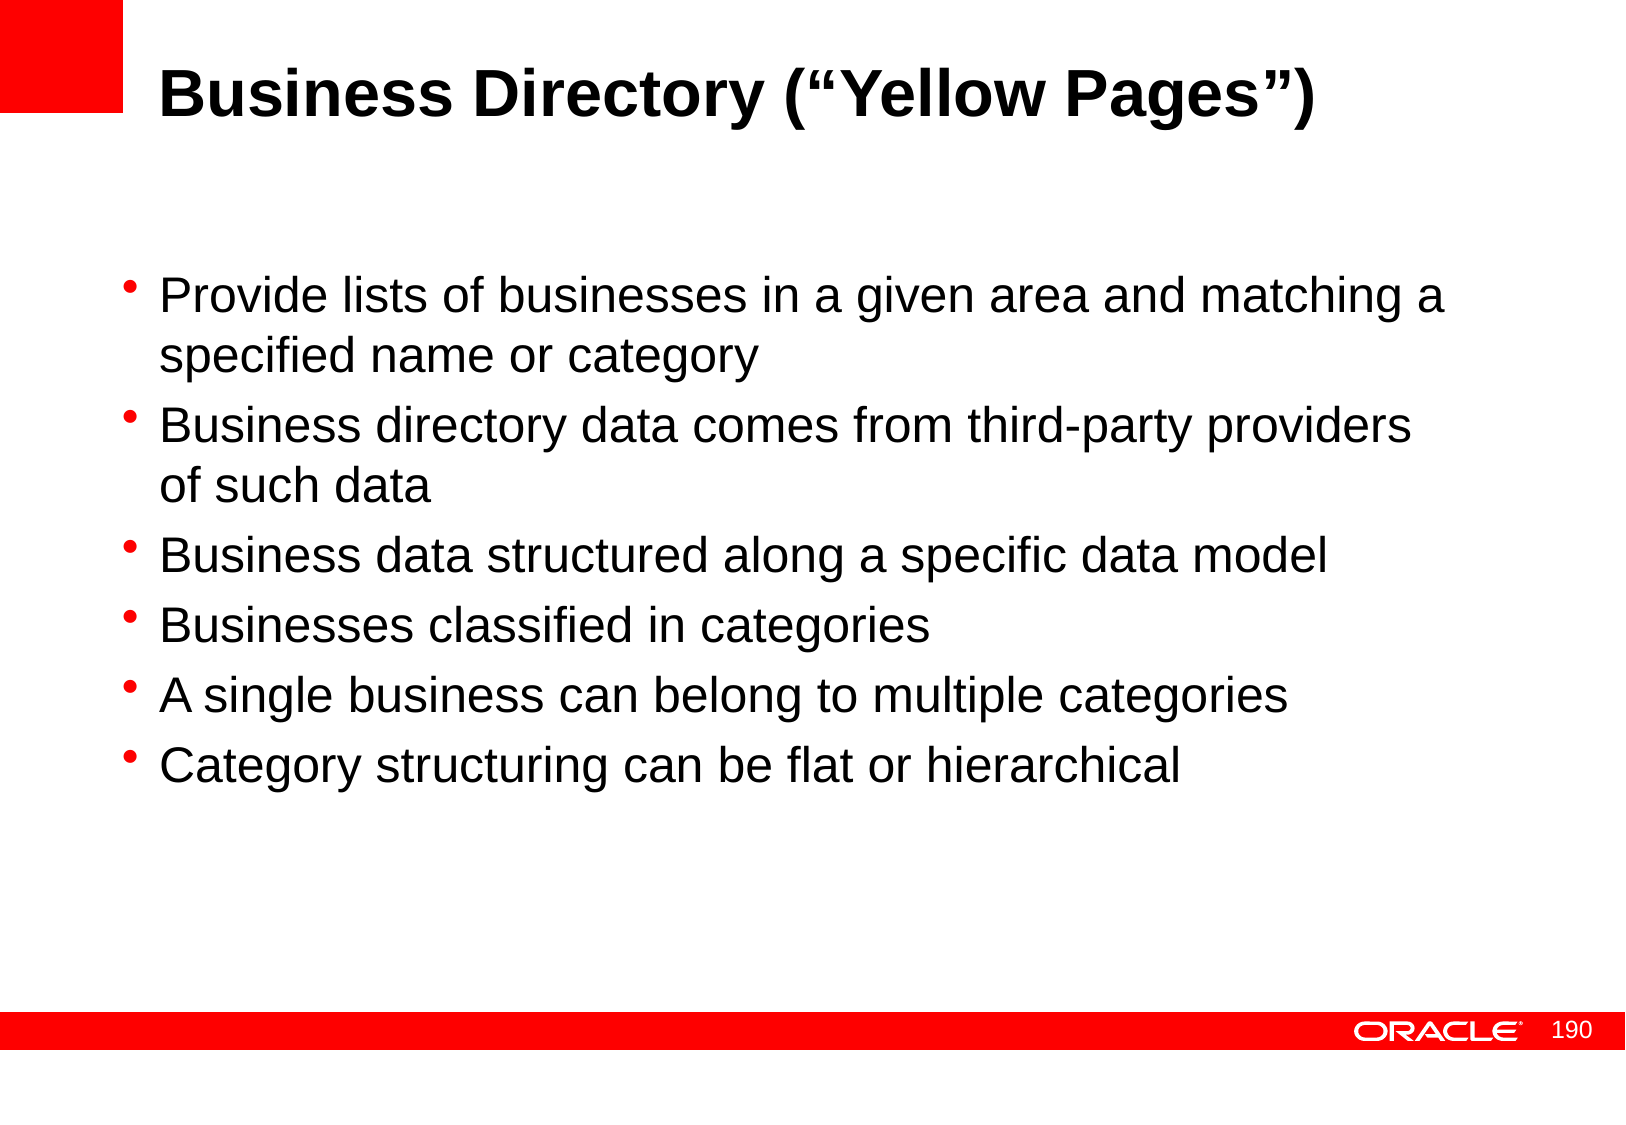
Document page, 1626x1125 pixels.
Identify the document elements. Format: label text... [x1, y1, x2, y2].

picture [0, 1012, 1625, 1050]
title Business Directory (“Yellow Pages”) [157, 49, 1506, 205]
picture [0, 0, 123, 113]
list Provide lists of businesses in a given area and matching a specified name or category Business directory data comes from third-party providers of such data Business data structured along a specific data model Businesses classified in categories A single business can belong to multiple categories Category structuring can be flat or hierarchical [121, 262, 1462, 976]
